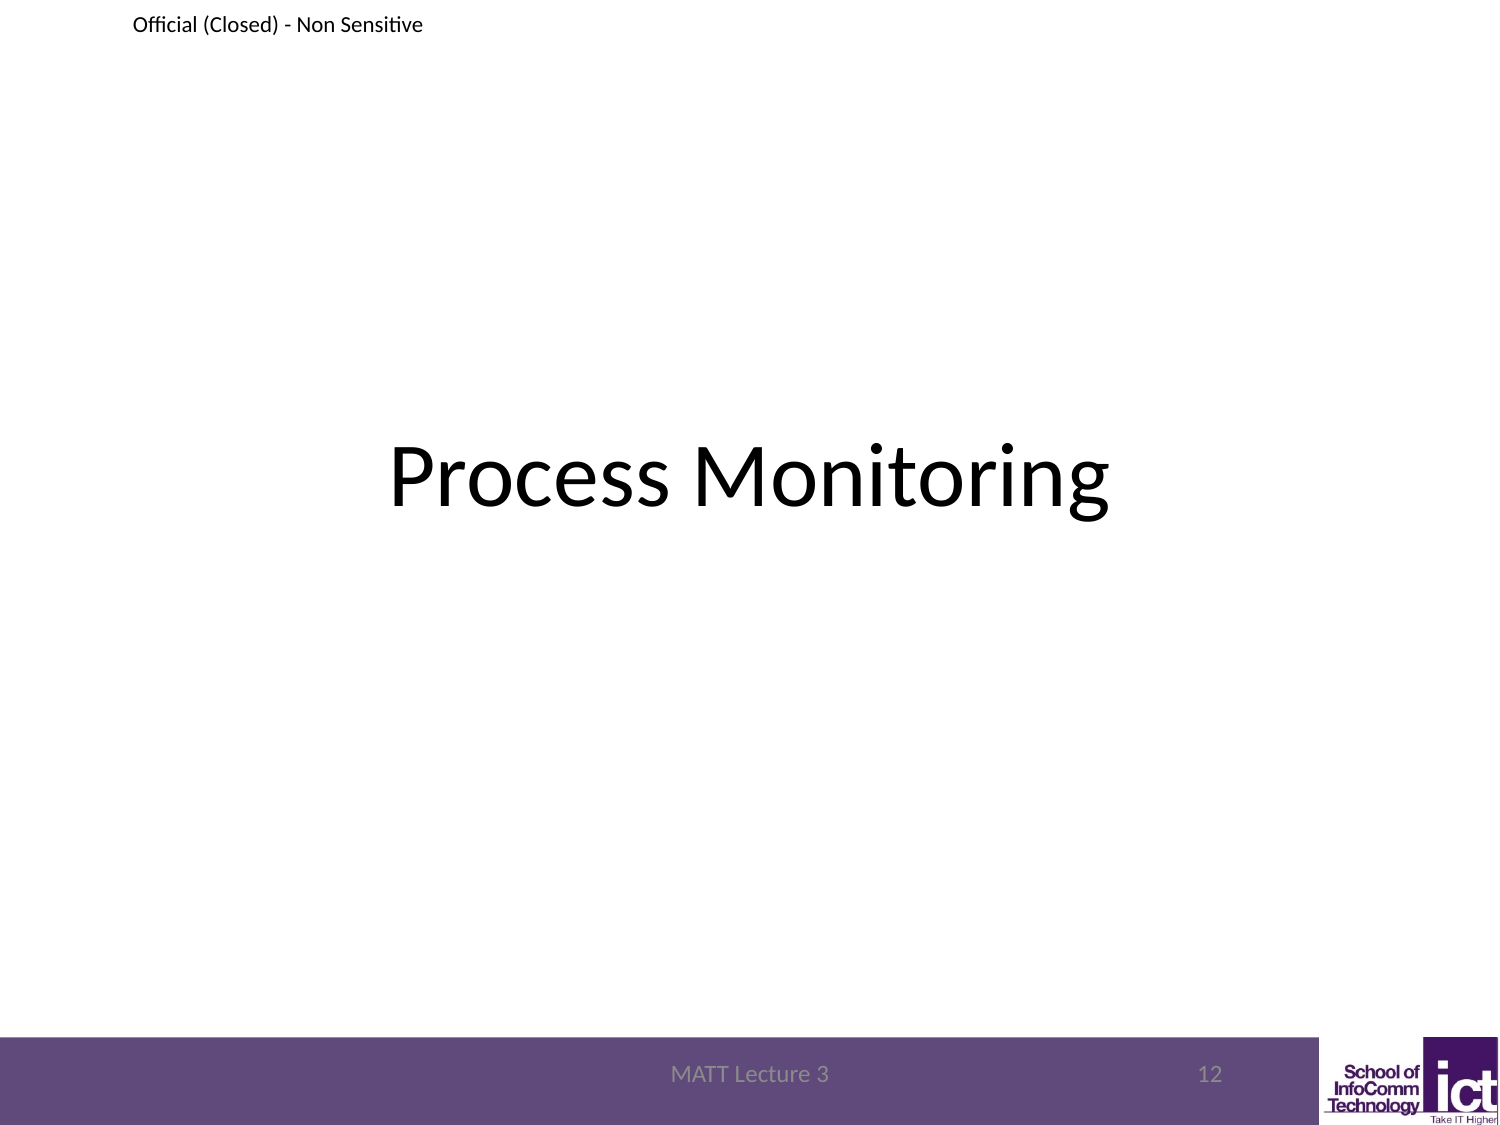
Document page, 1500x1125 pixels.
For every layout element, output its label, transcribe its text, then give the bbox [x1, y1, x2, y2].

footer MATT Lecture 3 [512, 1042, 988, 1103]
picture [1319, 1037, 1497, 1125]
title Process Monitoring [112, 349, 1388, 591]
slide_number 12 [1074, 1042, 1238, 1103]
